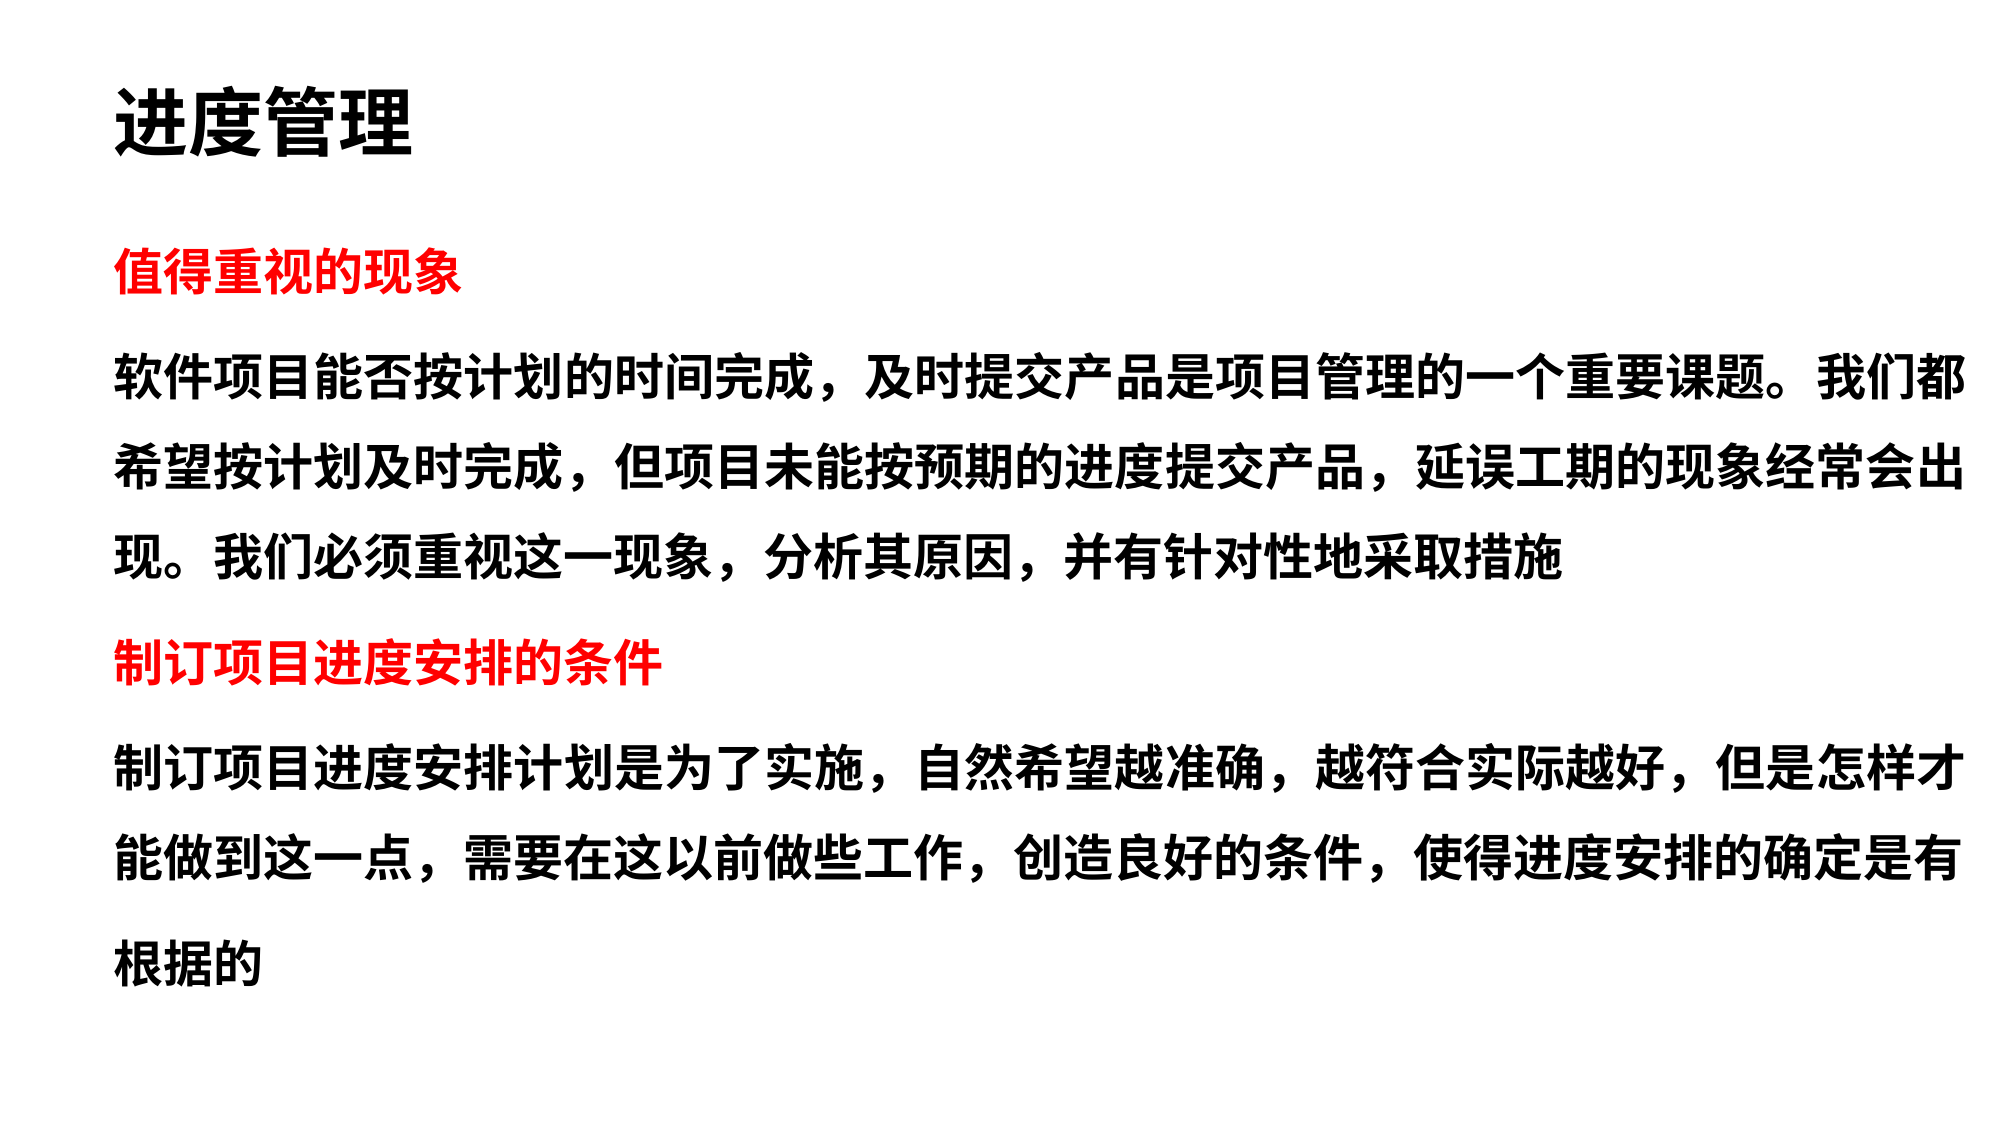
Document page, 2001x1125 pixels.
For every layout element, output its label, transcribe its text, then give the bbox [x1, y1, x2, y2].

text_box 值得重视的现象 软件项目能否按计划的时间完成，及时提交产品是项目管理的一个重要课题。我们都希望按计划及时完成，但项目未能按预期的进度提交产品，延误工期的现象经常会出现。我们必须重视这一现象，分析其原因，并有针对性地采取措施 制订项目进度安排的条件 制订项目进度安排计划是为了实施，自然希望越准确，越符合实际越好，但是怎样才能做到这一点，需要在这以前做些工作，创造良好的条件，使得进度安排的确定是有 根据的 [98, 202, 1982, 431]
text_box 进度管理 [98, 22, 1428, 175]
text_box [98, 431, 1982, 861]
